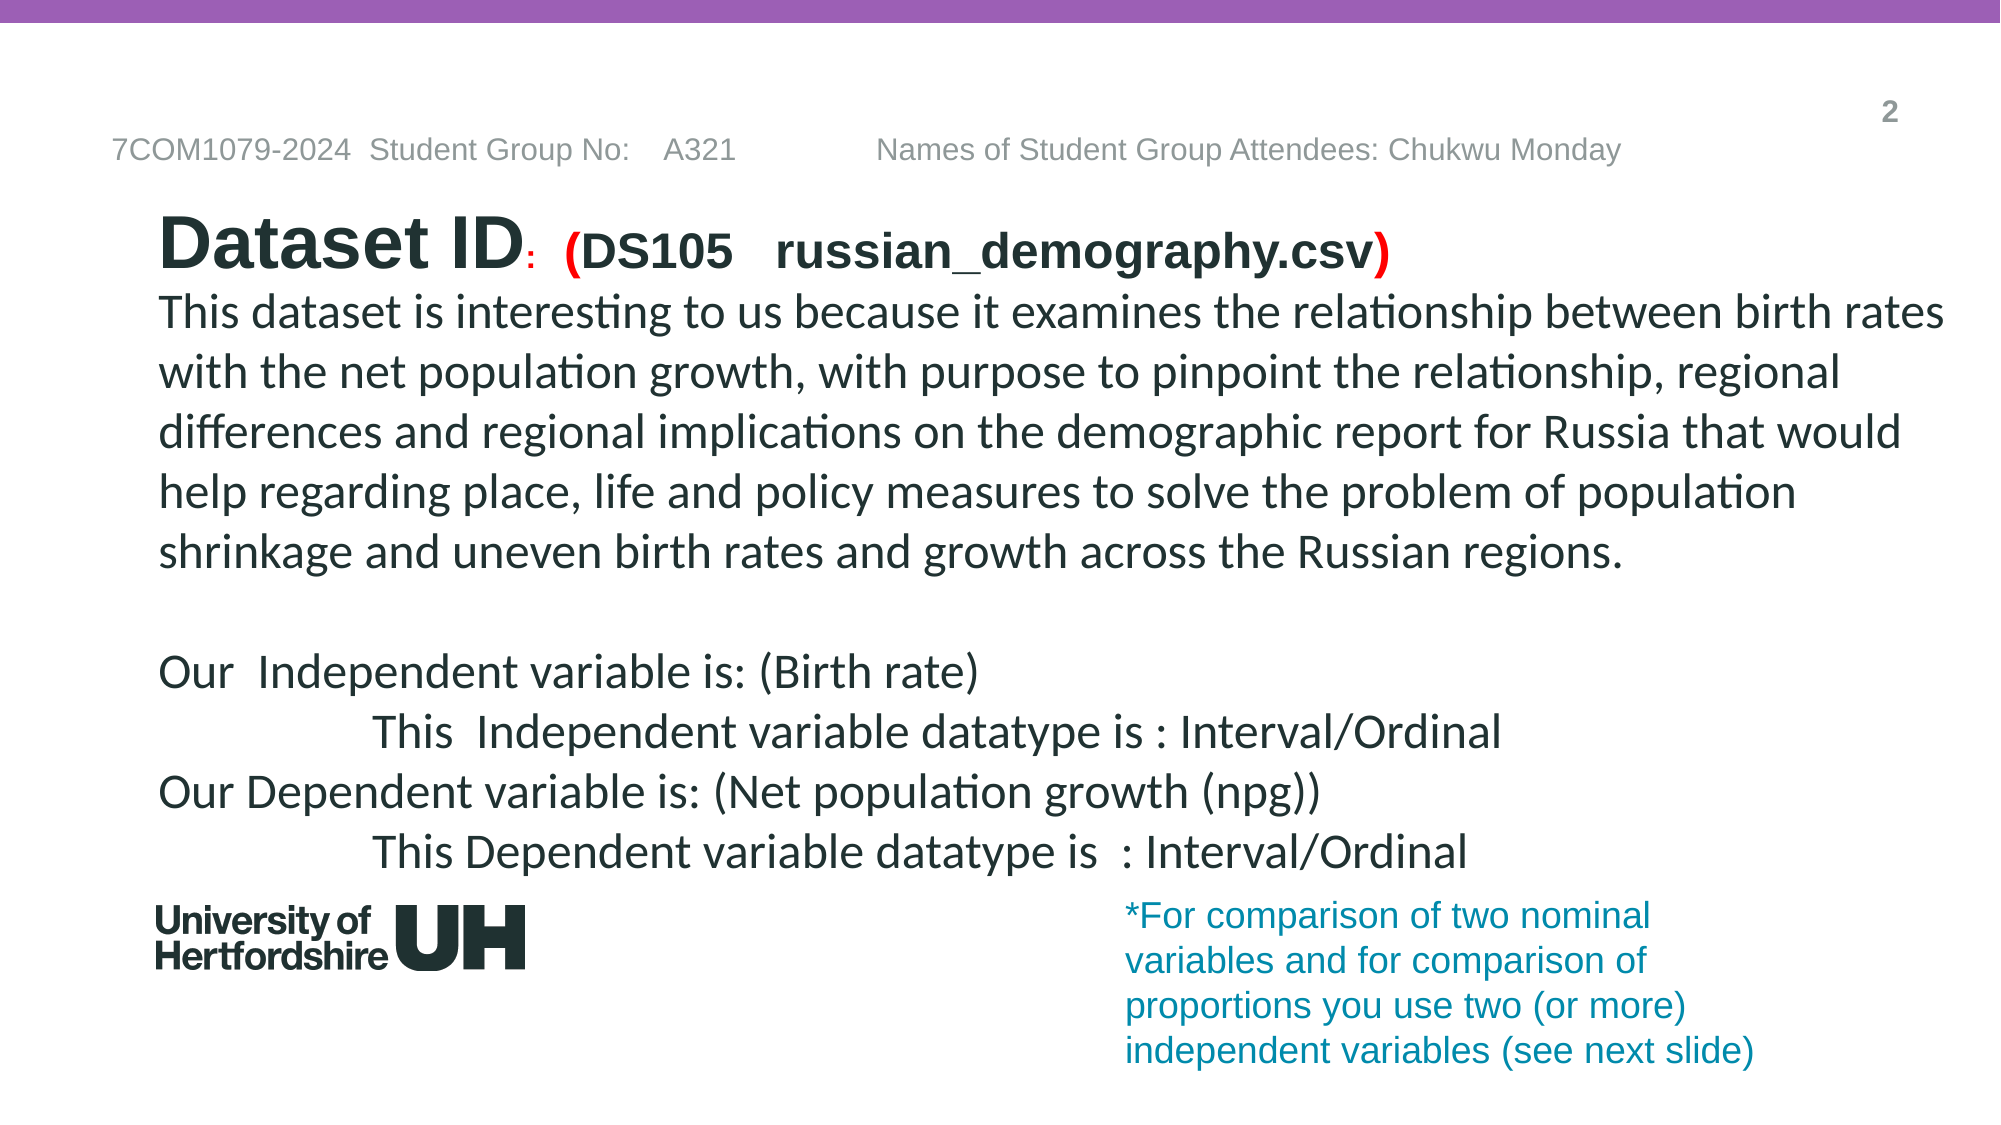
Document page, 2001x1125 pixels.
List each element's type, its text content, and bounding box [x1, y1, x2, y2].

title This dataset is interesting to us because it examines the relationship between birth rates with the net population growth, with purpose to pinpoint the relationship, regional differences and regional implications on the demographic report for Russia that would help regarding place, life and policy measures to solve the problem of population shrinkage and uneven birth rates and growth across the Russian regions. Our Independent variable is: (Birth rate) This Independent variable datatype is : Interval/Ordinal Our Dependent variable is: (Net population growth (npg)) This Dependent variable datatype is : Interval/Ordinal [158, 278, 1959, 590]
slide_number 2 [1796, 91, 1900, 129]
picture [156, 905, 525, 971]
subtitle Dataset ID: (DS105 russian_demography.csv) [158, 210, 1817, 278]
footer 7COM1079-2024 Student Group No: A321 Names of Student Group Attendees: Chukwu Monday [111, 128, 1817, 167]
text_box *For comparison of two nominal variables and for comparison of proportions you use two (or more) independent variables (see next slide) [1110, 883, 1797, 1079]
